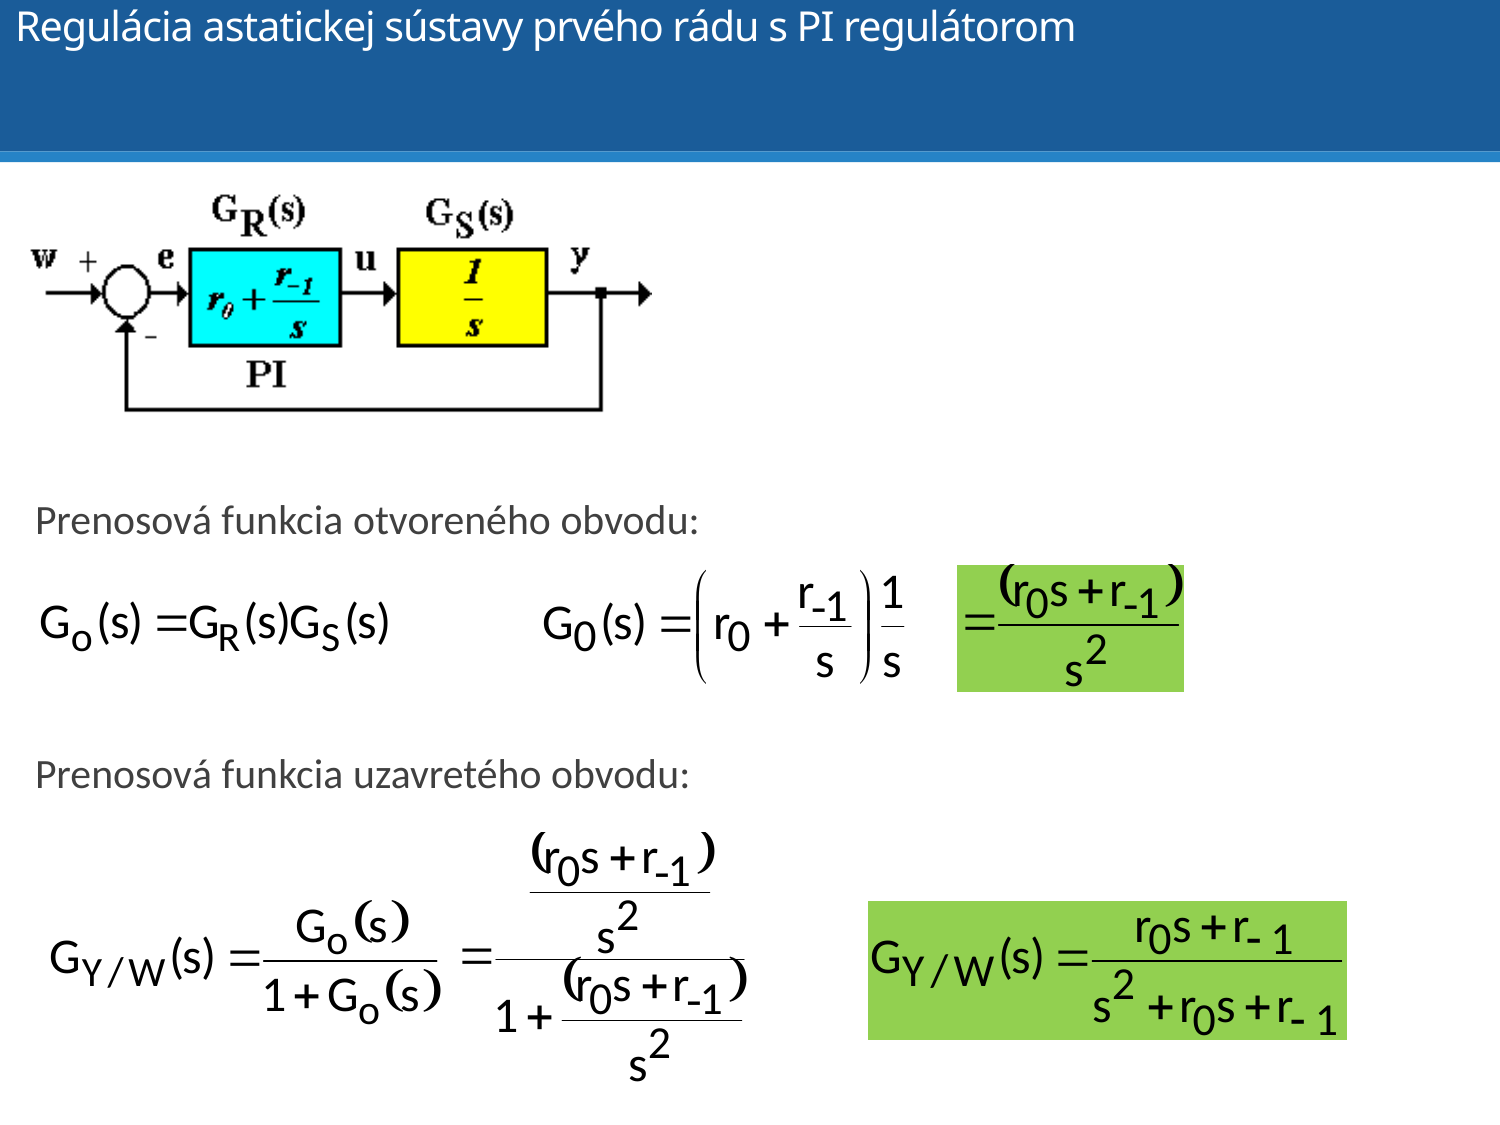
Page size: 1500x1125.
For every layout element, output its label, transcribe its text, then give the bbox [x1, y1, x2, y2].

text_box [453, 831, 751, 1087]
title Regulácia astatickej sústavy prvého rádu s PI regulátorom [0, 0, 1100, 146]
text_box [37, 596, 393, 658]
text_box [47, 900, 443, 1031]
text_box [956, 563, 1185, 693]
text_box Prenosová funkcia otvoreného obvodu: [20, 486, 800, 551]
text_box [867, 899, 1348, 1041]
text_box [539, 563, 931, 703]
text_box Prenosová funkcia uzavretého obvodu: [20, 738, 930, 804]
picture [19, 181, 653, 414]
